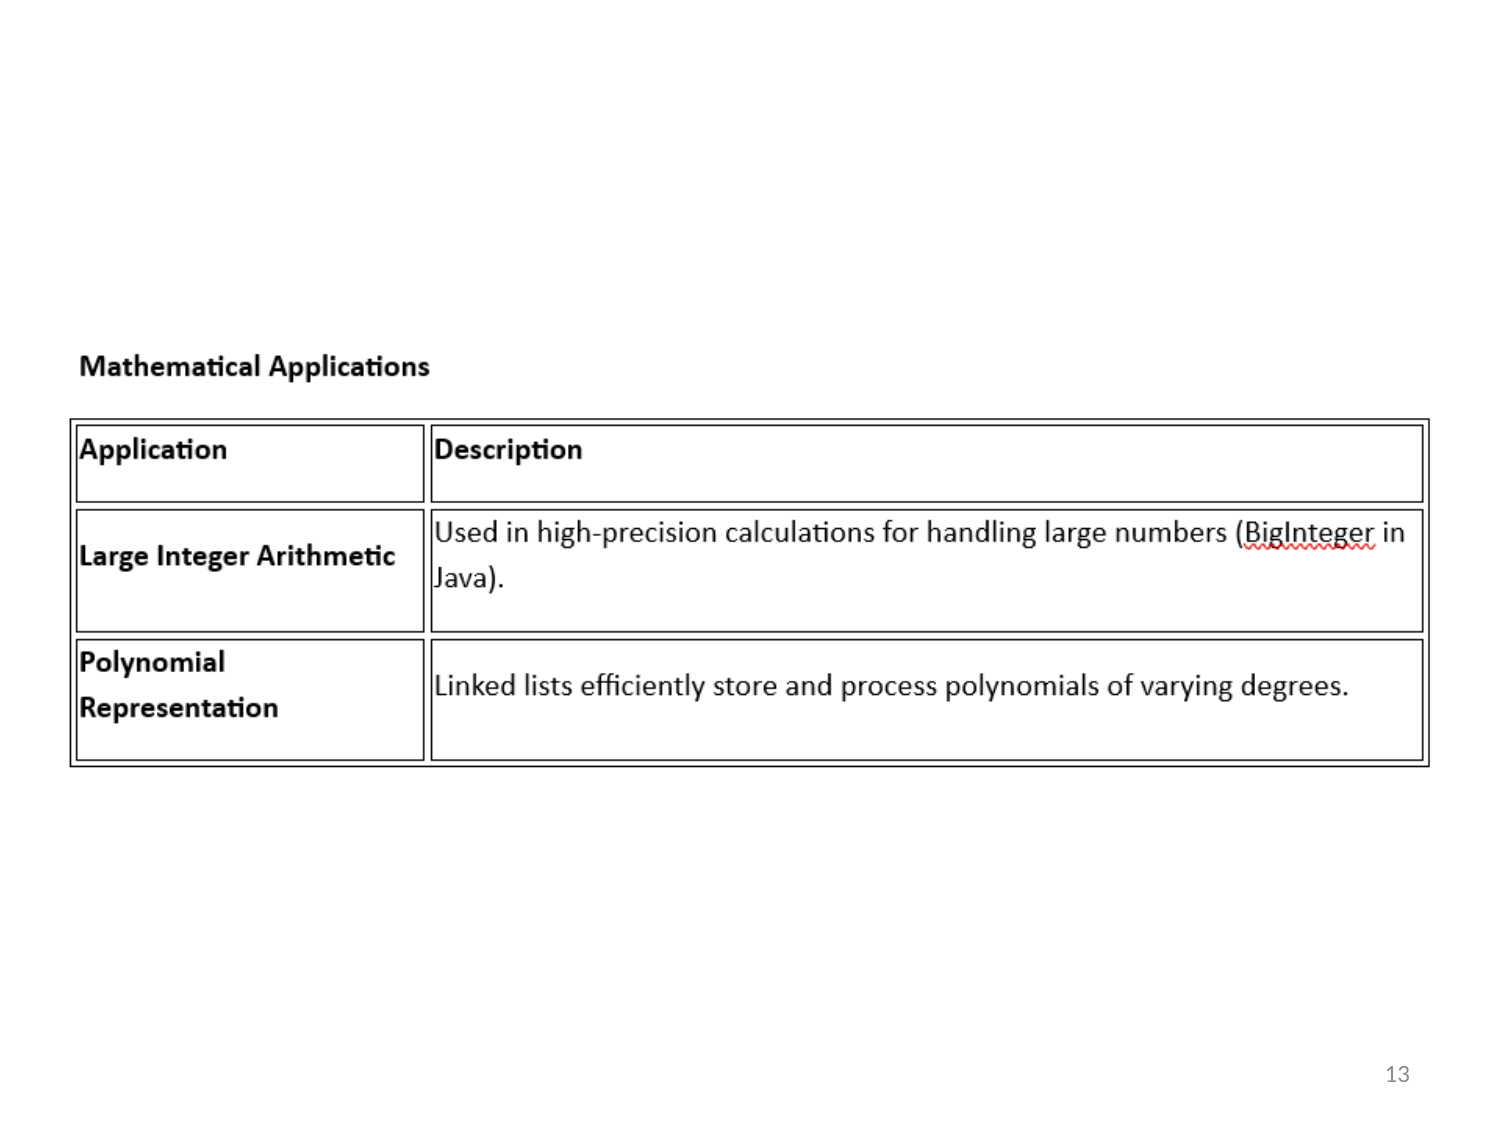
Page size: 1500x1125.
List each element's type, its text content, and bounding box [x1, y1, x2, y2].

slide_number 13 [1074, 1042, 1425, 1103]
picture [59, 345, 1441, 780]
